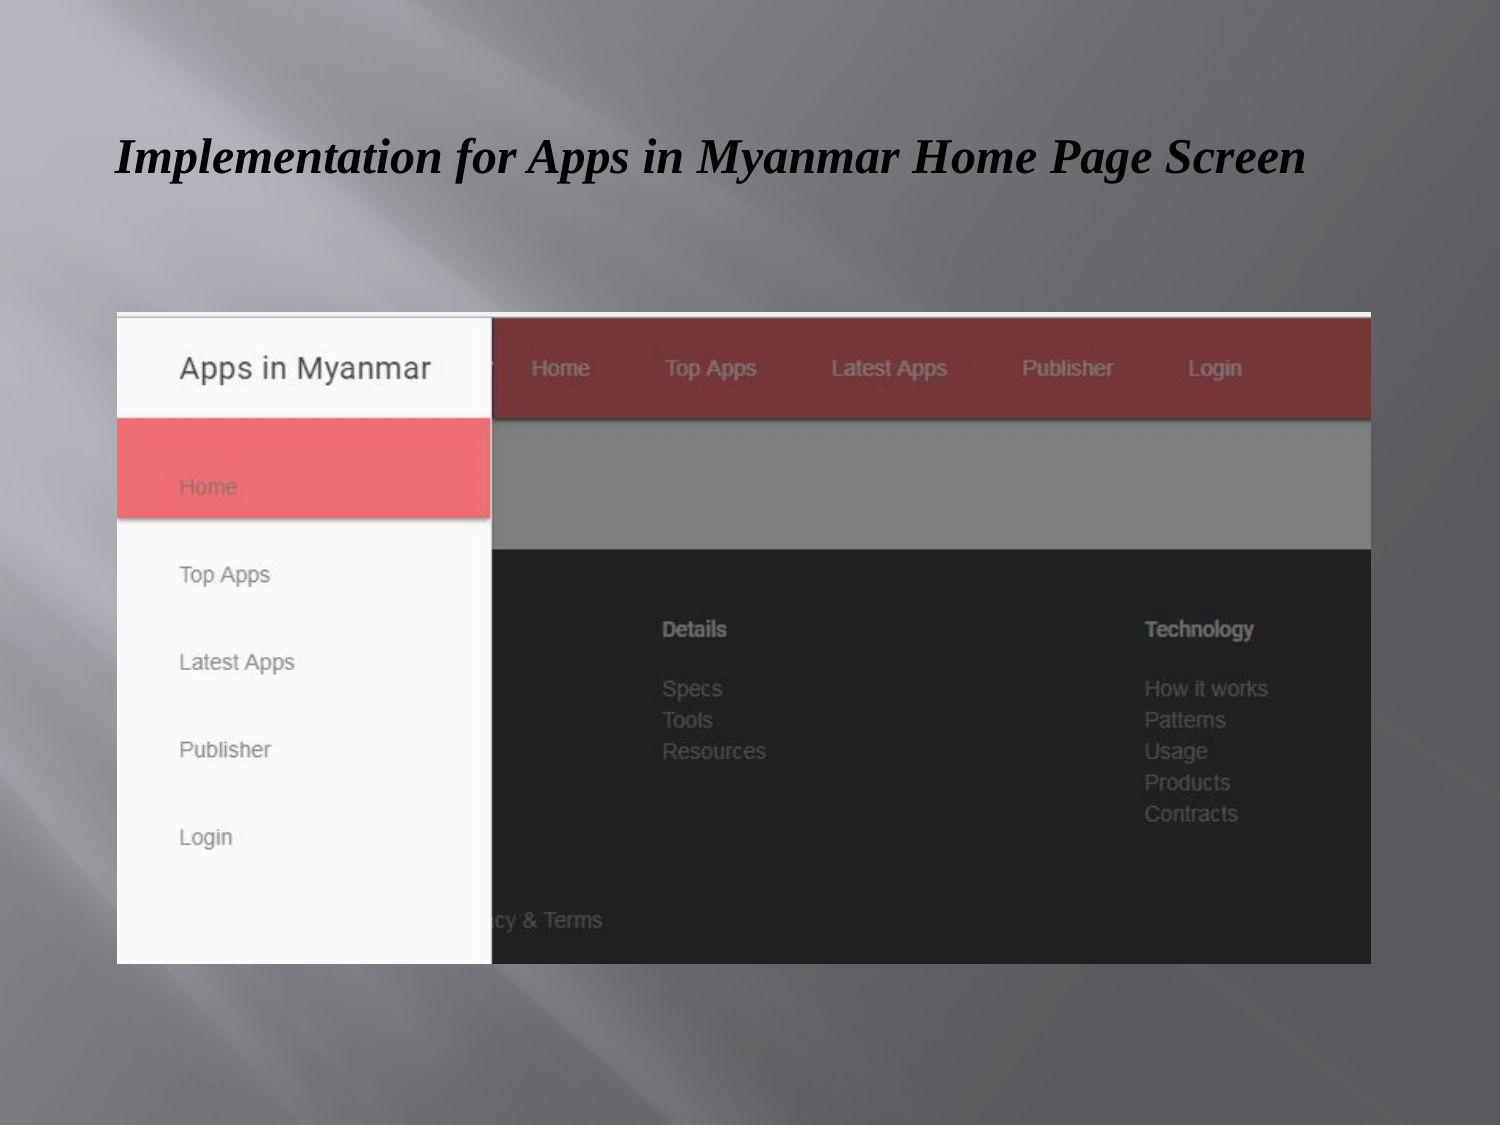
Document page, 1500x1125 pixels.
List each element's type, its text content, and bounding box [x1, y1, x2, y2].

title Implementation for Apps in Myanmar Home Page Screen [99, 87, 1450, 221]
picture [117, 312, 1372, 965]
